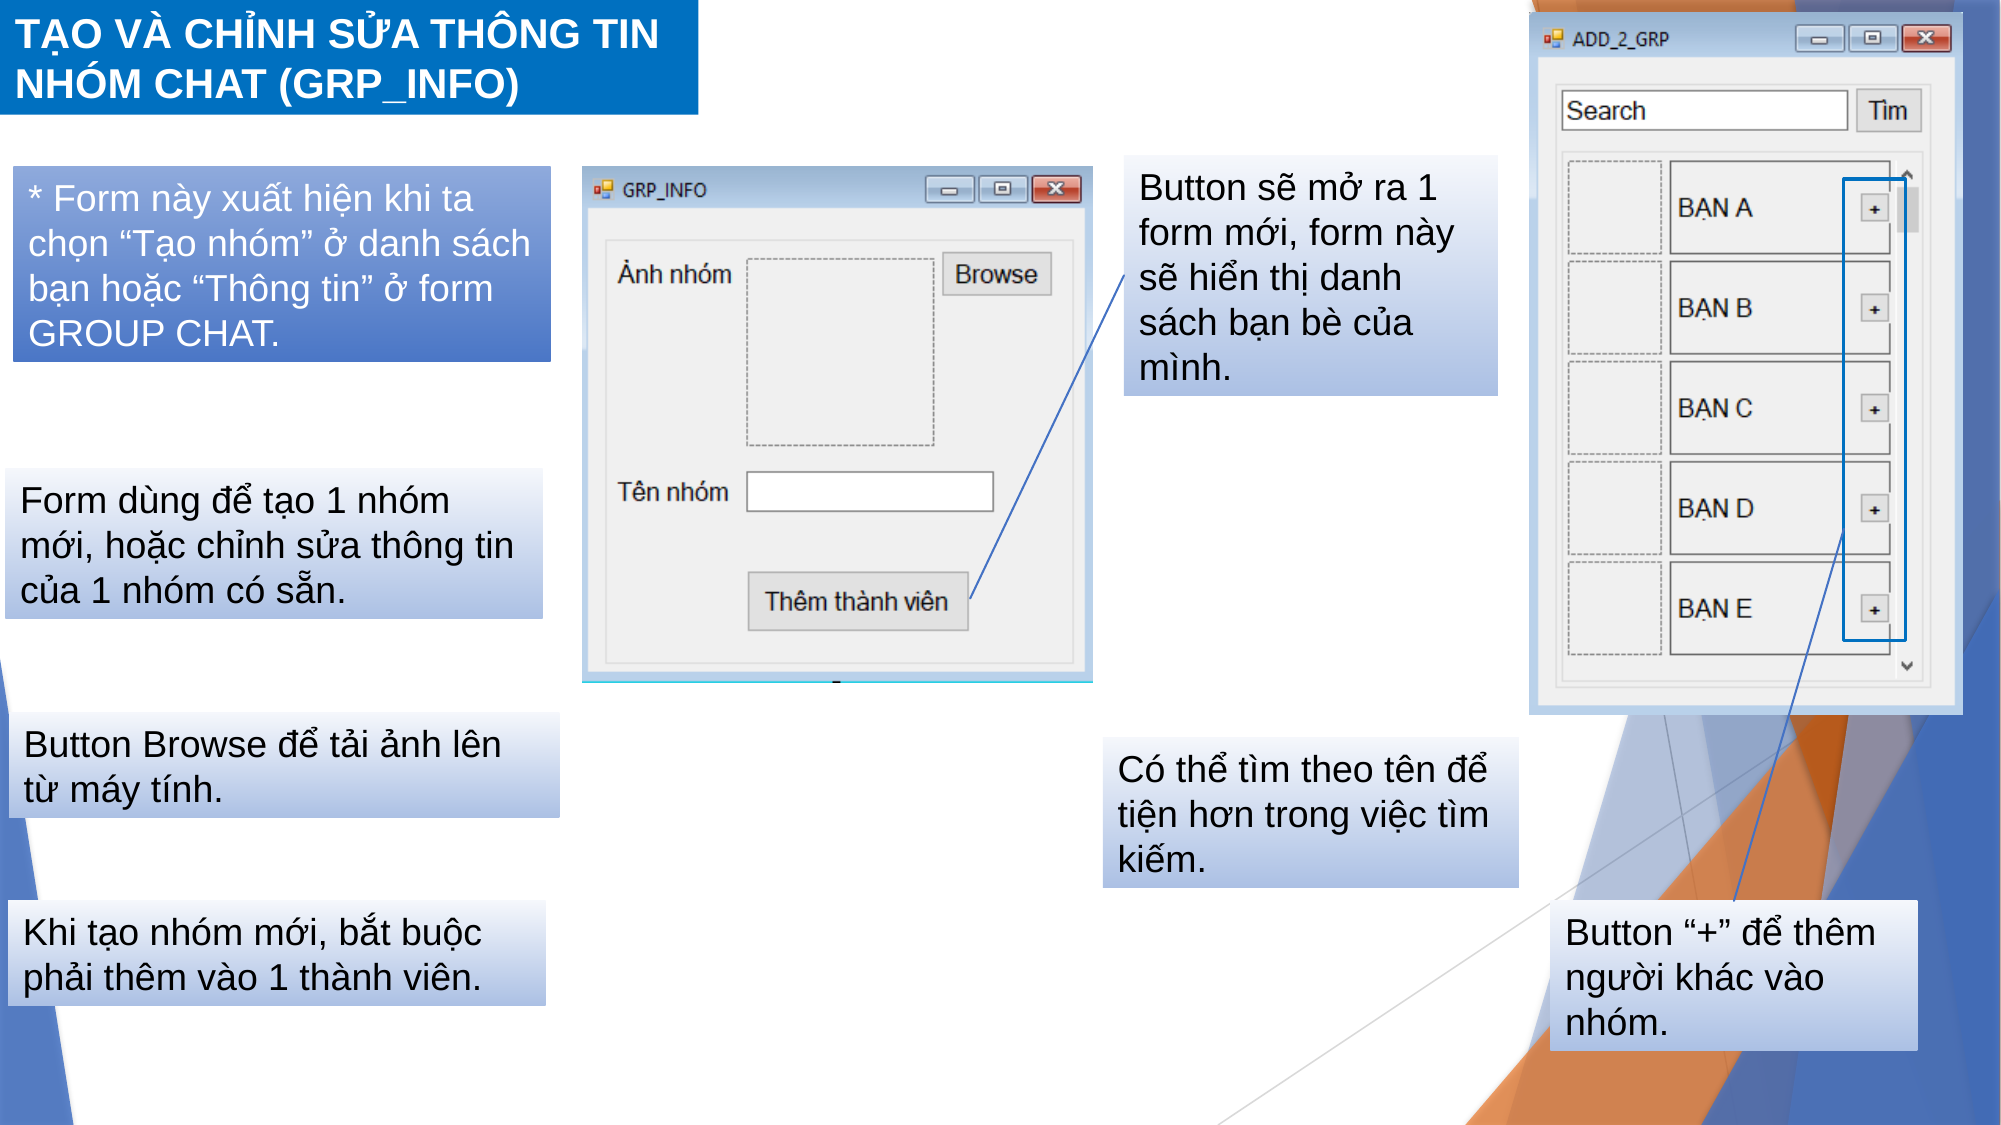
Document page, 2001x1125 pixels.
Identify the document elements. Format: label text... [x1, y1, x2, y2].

text_box Khi tạo nhóm mới, bắt buộc phải thêm vào 1 thành viên. [8, 900, 546, 1006]
text_box Form dùng để tạo 1 nhóm mới, hoặc chỉnh sửa thông tin của 1 nhóm có sẵn. [5, 468, 543, 619]
text_box TẠO VÀ CHỈNH SỬA THÔNG TIN NHÓM CHAT (GRP_INFO) [0, 0, 699, 115]
text_box Button “+” để thêm người khác vào nhóm. [1550, 900, 1918, 1051]
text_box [1733, 528, 1845, 902]
text_box * Form này xuất hiện khi ta chọn “Tạo nhóm” ở danh sách bạn hoặc “Thông tin” ở form GROUP CHAT. [13, 166, 551, 362]
text_box Có thể tìm theo tên để tiện hơn trong việc tìm kiếm. [1102, 737, 1519, 888]
picture [582, 166, 1093, 683]
picture [1529, 12, 1964, 716]
text_box Button sẽ mở ra 1 form mới, form này sẽ hiển thị danh sách bạn bè của mình. [1123, 155, 1498, 396]
text_box Button Browse để tải ảnh lên từ máy tính. [9, 712, 560, 818]
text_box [969, 276, 1125, 599]
